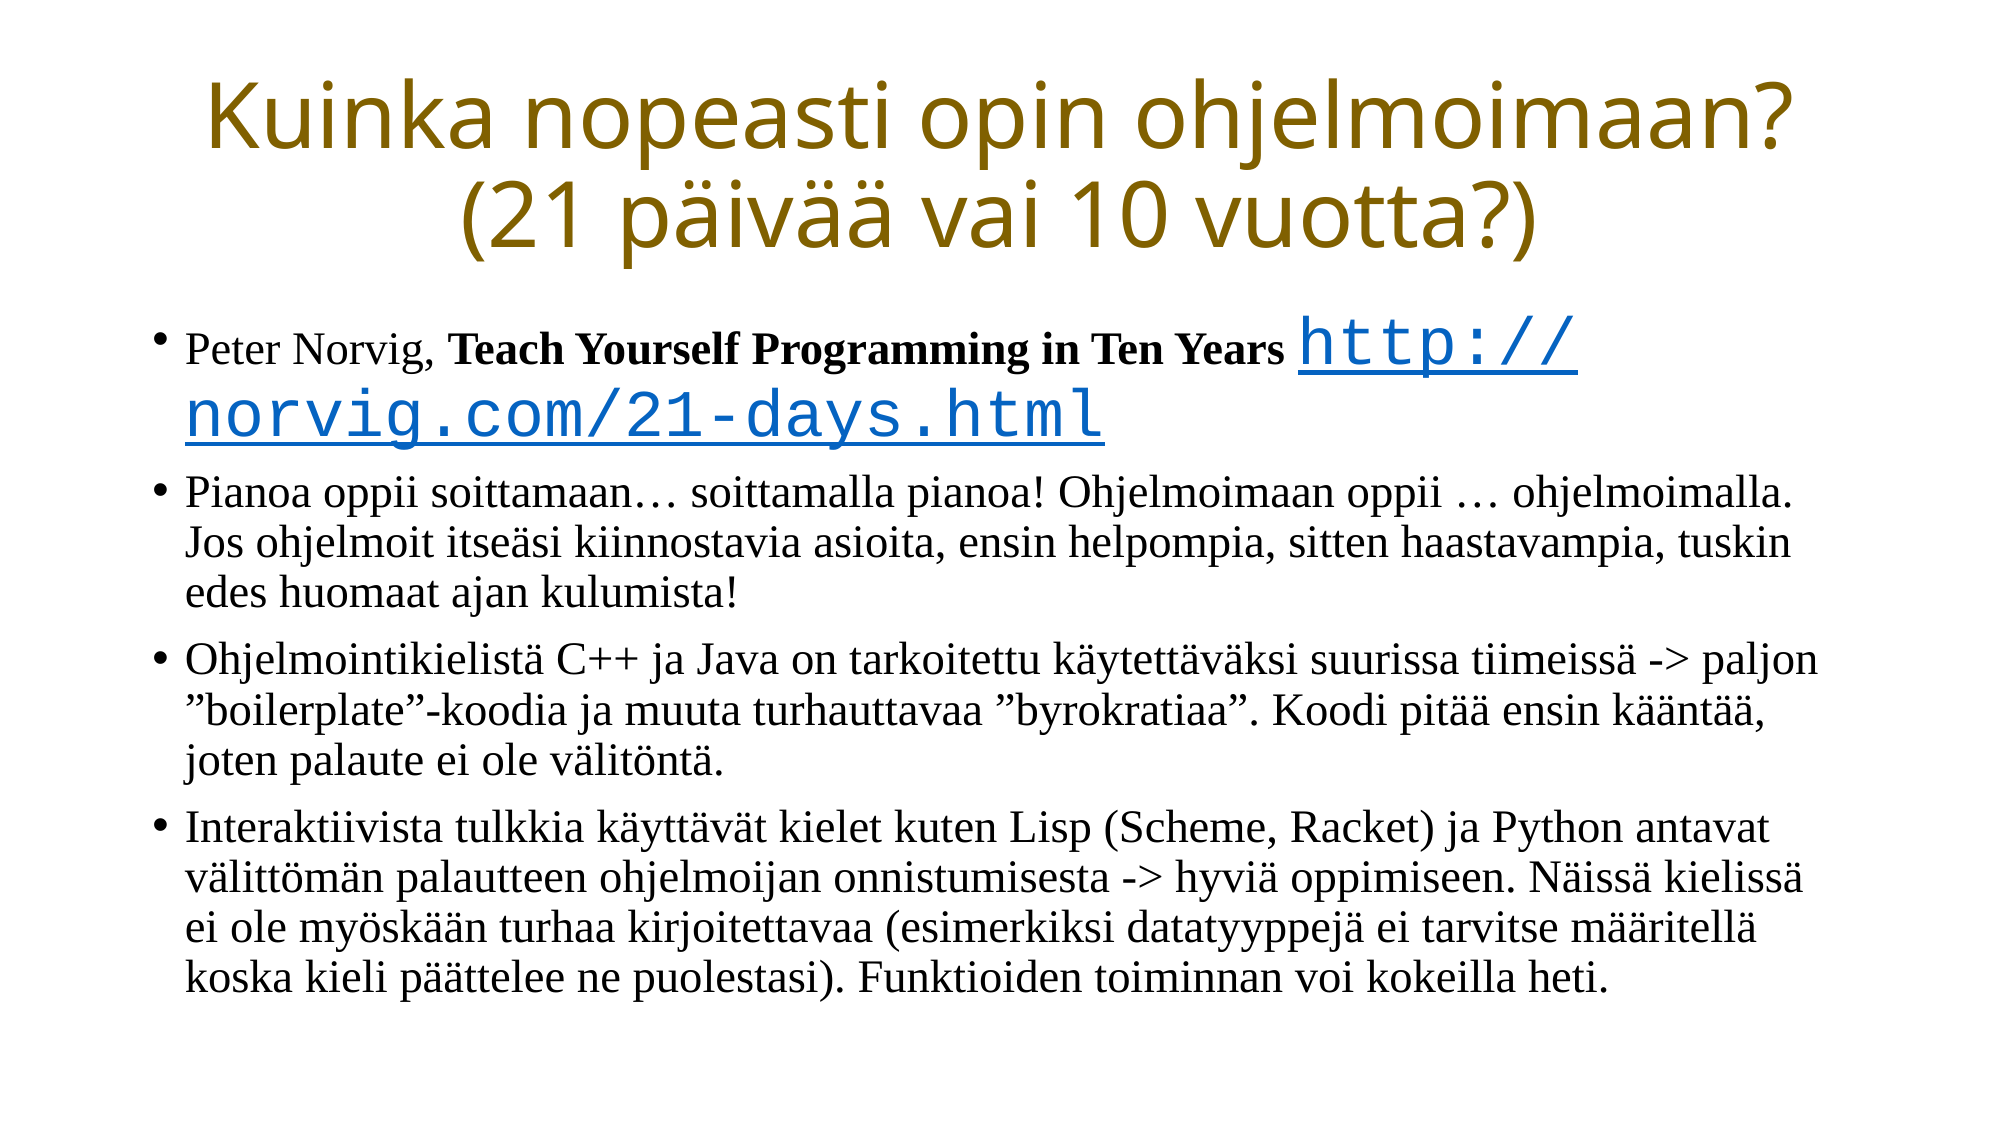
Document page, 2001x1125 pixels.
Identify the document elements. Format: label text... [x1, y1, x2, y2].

title Kuinka nopeasti opin ohjelmoimaan? (21 päivää vai 10 vuotta?) [137, 59, 1863, 278]
list Peter Norvig, Teach Yourself Programming in Ten Years http://norvig.com/21-days.html Pianoa oppii soittamaan… soittamalla pianoa! Ohjelmoimaan oppii … ohjelmoimalla. Jos ohjelmoit itseäsi kiinnostavia asioita, ensin helpompia, sitten haastavampia, tuskin edes huomaat ajan kulumista! Ohjelmointikielistä C++ ja Java on tarkoitettu käytettäväksi suurissa tiimeissä -> paljon ”boilerplate”-koodia ja muuta turhauttavaa ”byrokratiaa”. Koodi pitää ensin kääntää, joten palaute ei ole välitöntä. Interaktiivista tulkkia käyttävät kielet kuten Lisp (Scheme, Racket) ja Python antavat välittömän palautteen ohjelmoijan onnistumisesta -> hyviä oppimiseen. Näissä kielissä ei ole myöskään turhaa kirjoitettavaa (esimerkiksi datatyyppejä ei tarvitse määritellä koska kieli päättelee ne puolestasi). Funktioiden toiminnan voi kokeilla heti. [137, 299, 1863, 1014]
